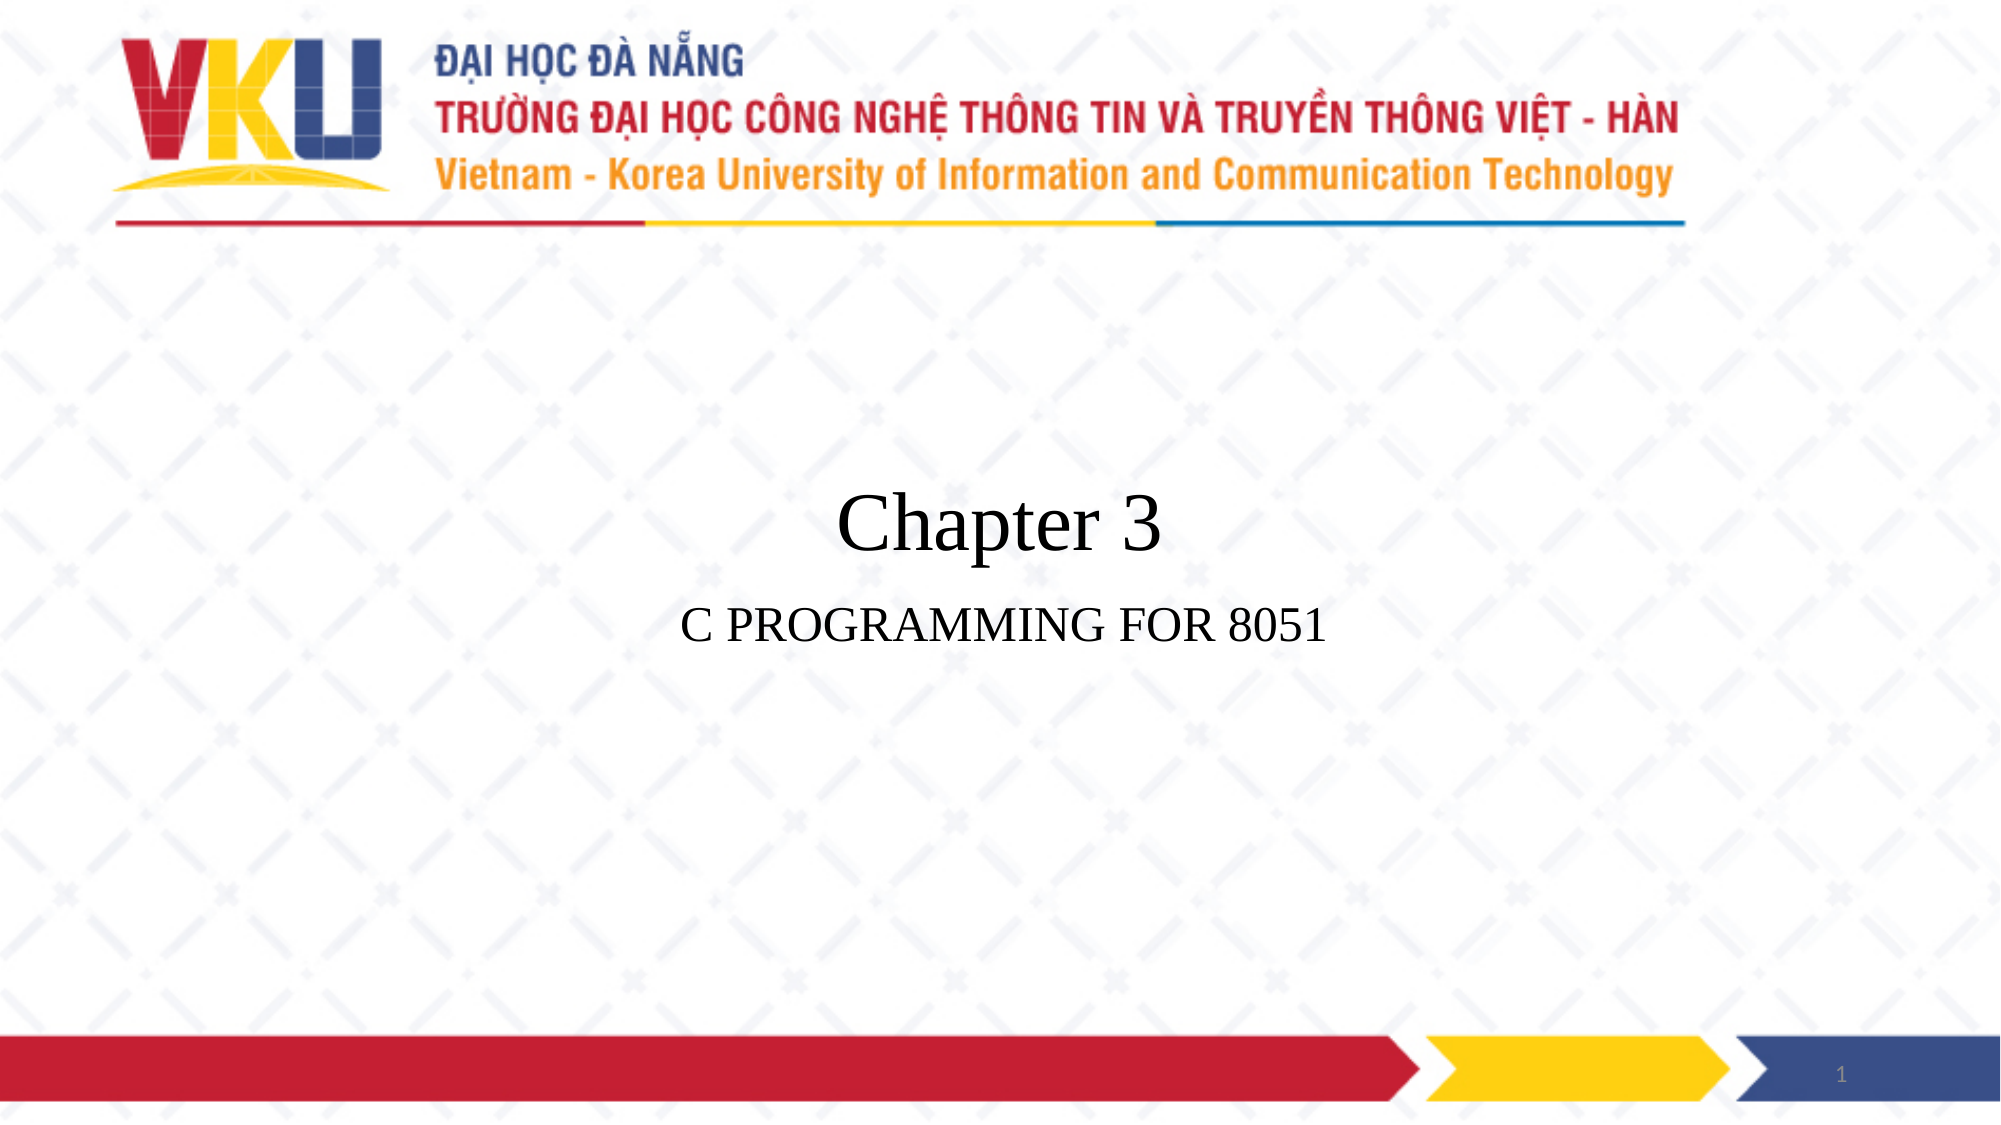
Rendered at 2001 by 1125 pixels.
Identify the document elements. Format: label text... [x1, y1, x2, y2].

slide_number 1 [1412, 1042, 1863, 1103]
picture [0, 0, 2001, 1125]
title Chapter 3 [249, 184, 1750, 576]
subtitle C PROGRAMMING FOR 8051 [249, 590, 1750, 863]
